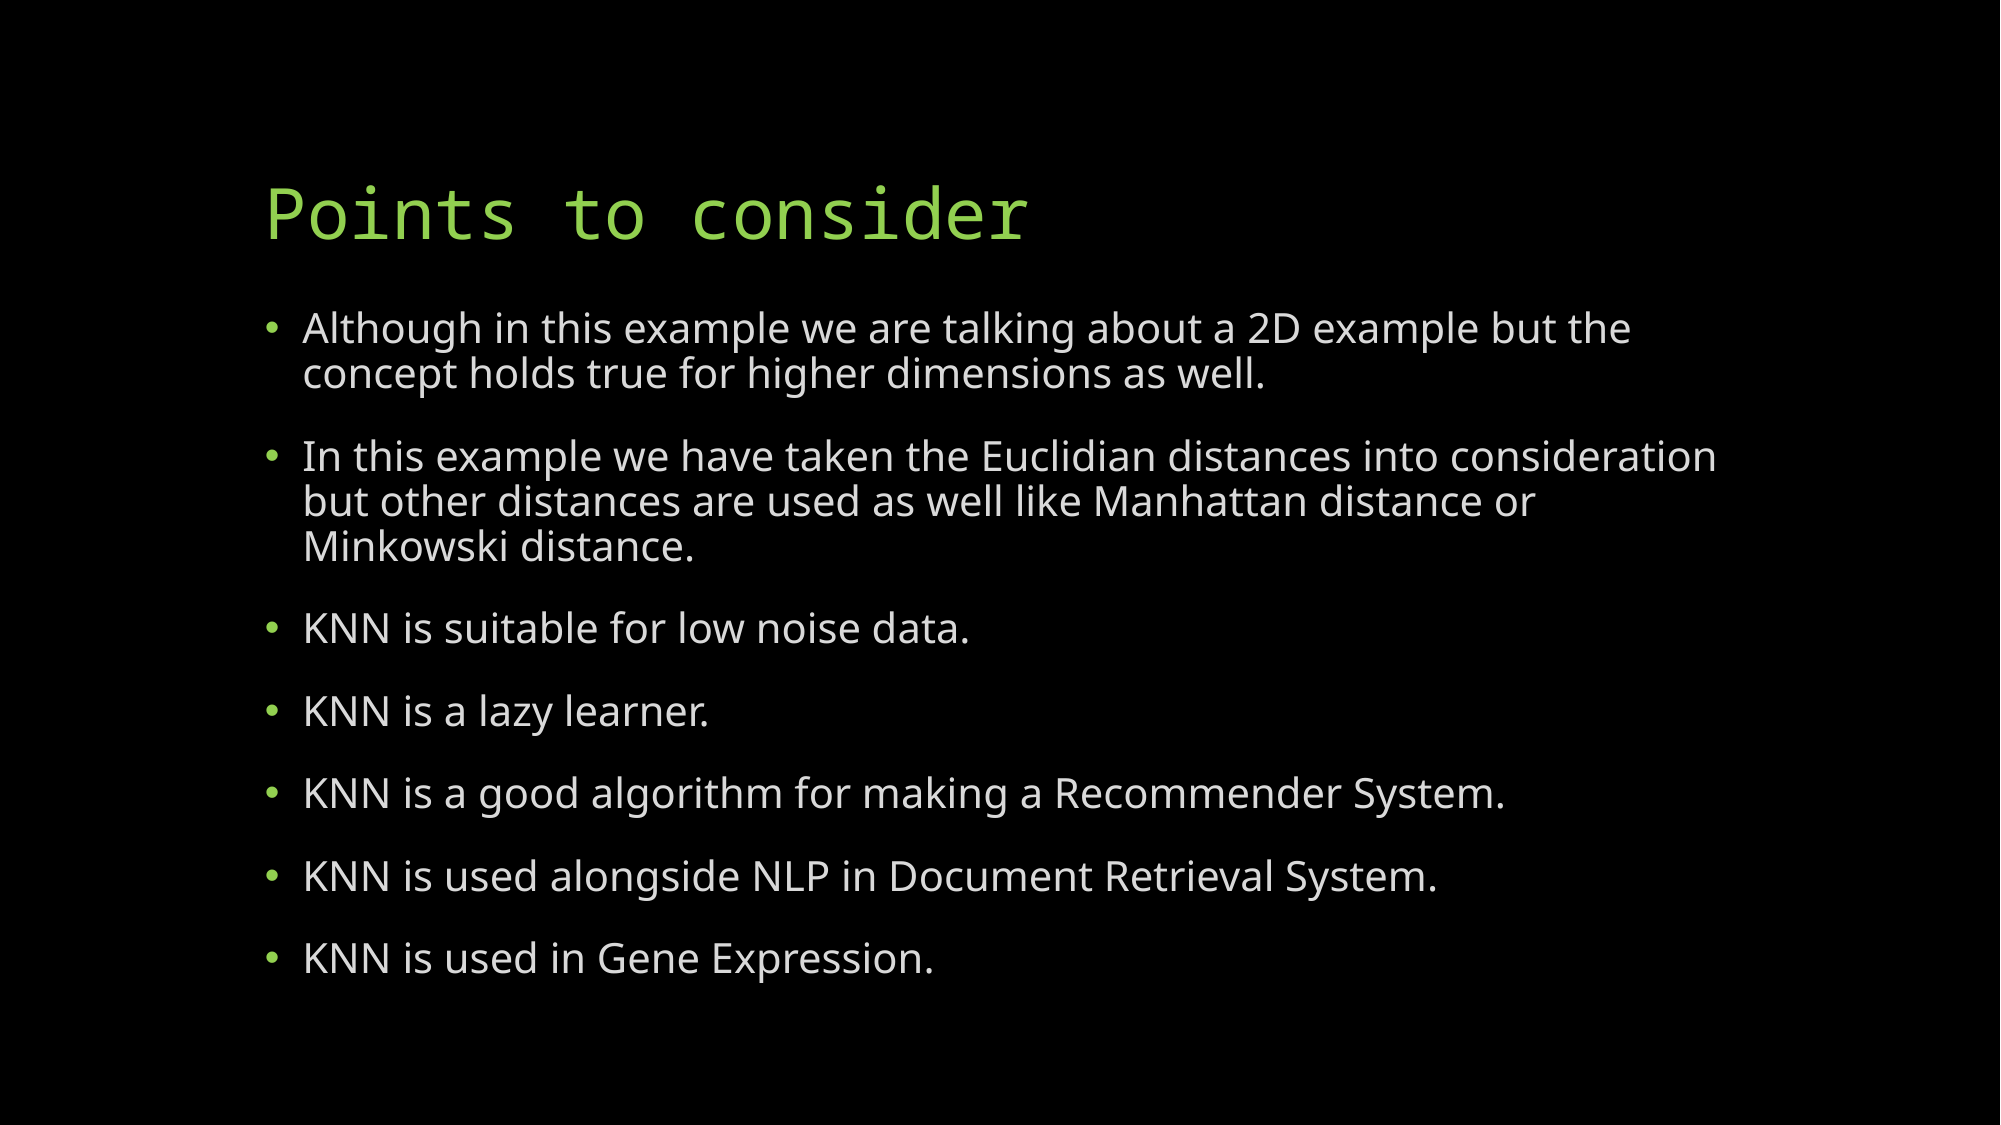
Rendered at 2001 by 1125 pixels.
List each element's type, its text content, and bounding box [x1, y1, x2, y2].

title Points to consider [249, 75, 1750, 263]
list Although in this example we are talking about a 2D example but the concept holds true for higher dimensions as well. In this example we have taken the Euclidian distances into consideration but other distances are used as well like Manhattan distance or Minkowski distance. KNN is suitable for low noise data. KNN is a lazy learner. KNN is a good algorithm for making a Recommender System. KNN is used alongside NLP in Document Retrieval System. KNN is used in Gene Expression. [249, 299, 1750, 1000]
